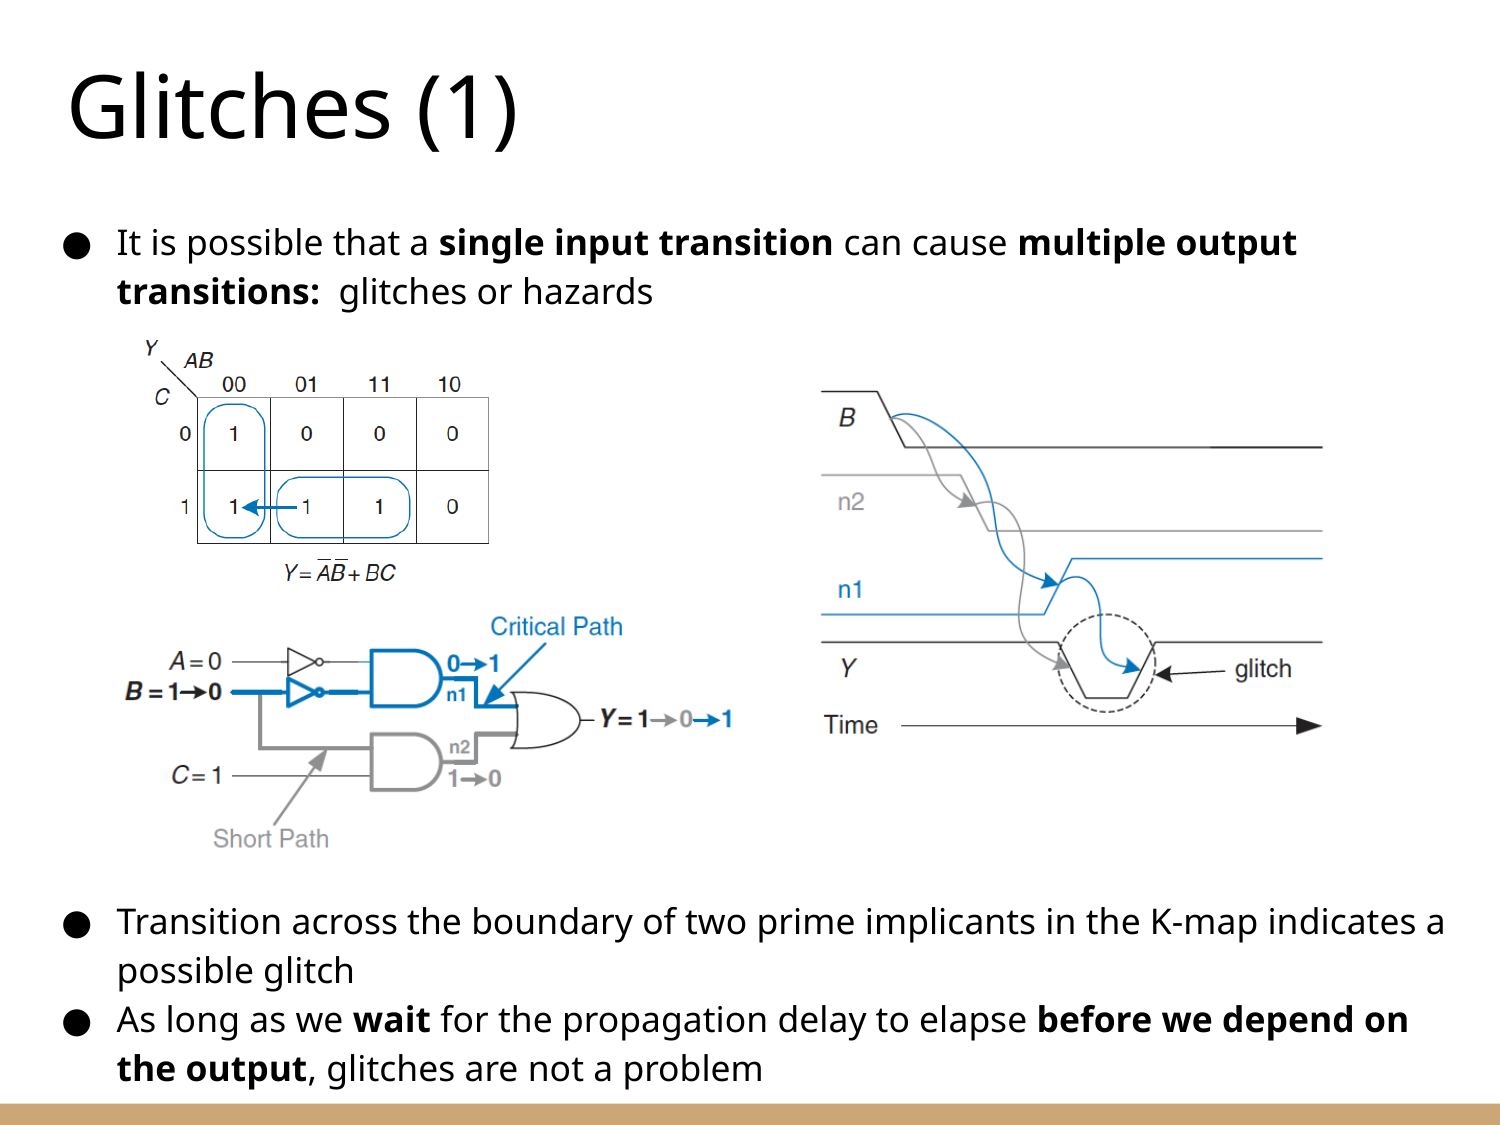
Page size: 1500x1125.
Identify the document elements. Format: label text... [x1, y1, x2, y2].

picture [136, 325, 509, 593]
title Glitches (1) [51, 69, 1449, 172]
list It is possible that a single input transition can cause multiple output transitions: glitches or hazards Transition across the boundary of two prime implicants in the K-map indicates a possible glitch As long as we wait for the propagation delay to elapse before we depend on the output, glitches are not a problem [26, 198, 1474, 1091]
picture [798, 367, 1364, 766]
picture [110, 604, 743, 858]
